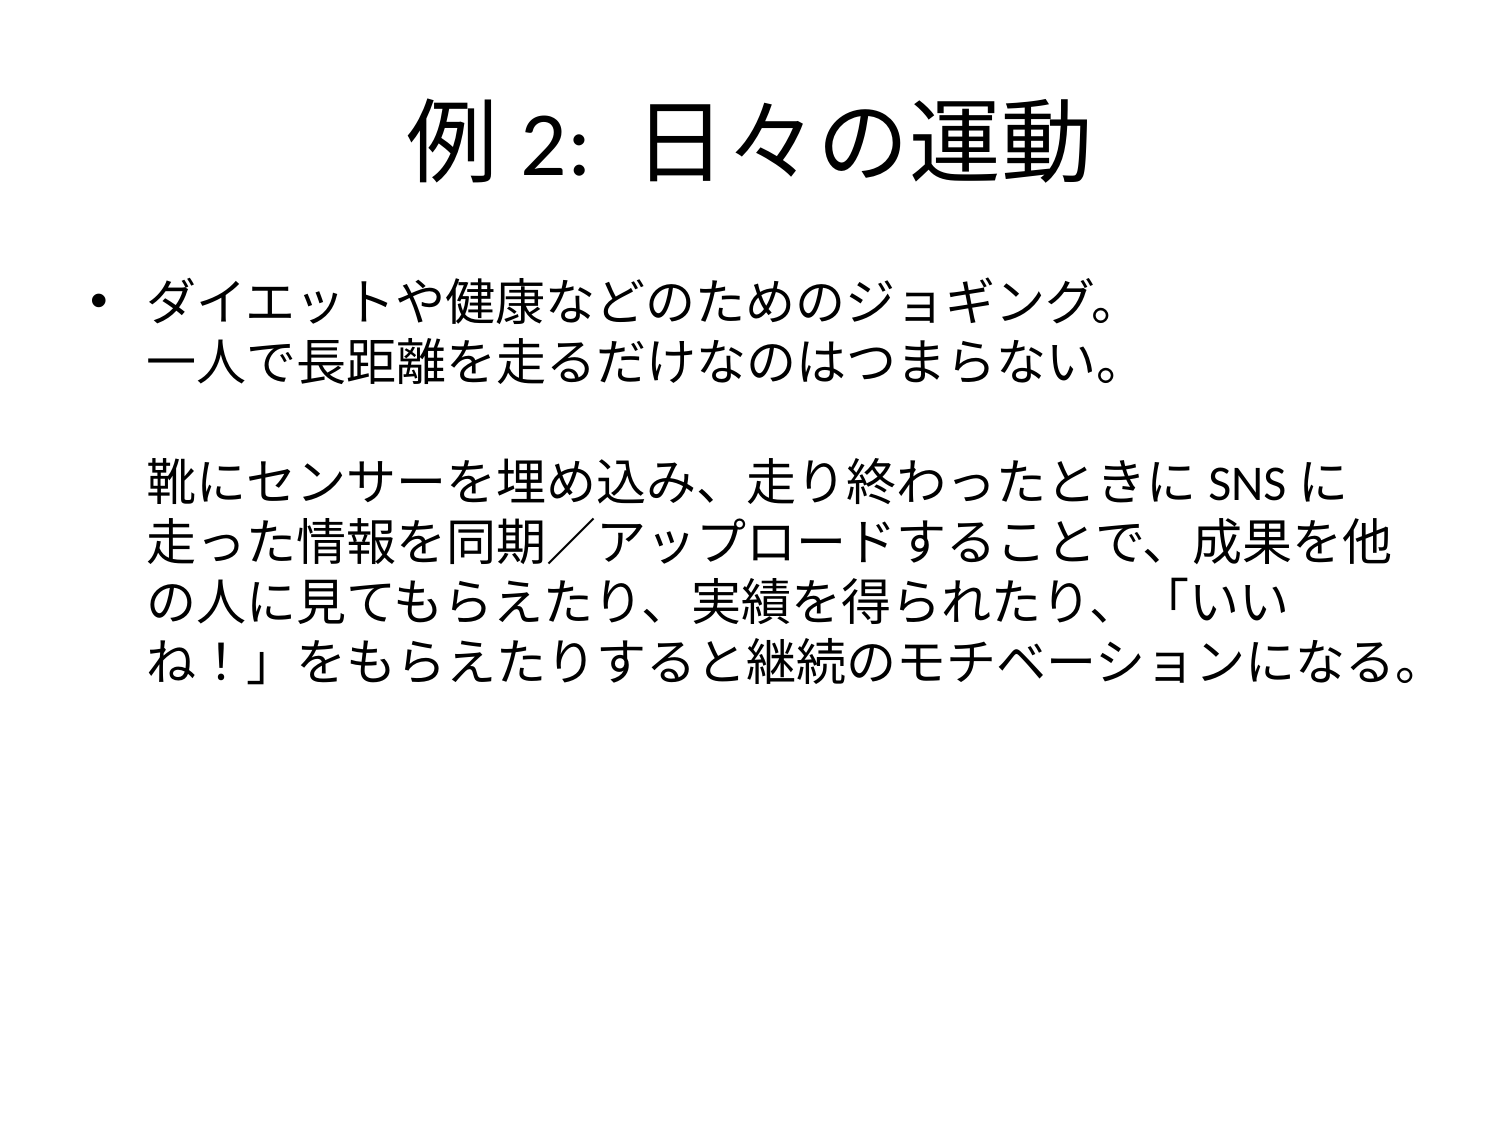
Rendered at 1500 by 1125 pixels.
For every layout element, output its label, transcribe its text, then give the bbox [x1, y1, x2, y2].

list ダイエットや健康などのためのジョギング。 一人で長距離を走るだけなのはつまらない。 靴にセンサーを埋め込み、走り終わったときにSNSに走った情報を同期／アップロードすることで、成果を他の人に見てもらえたり、実績を得られたり、「いいね！」をもらえたりすると継続のモチベーションになる。 [75, 262, 1425, 1005]
title 例2: 日々の運動 [75, 45, 1425, 233]
